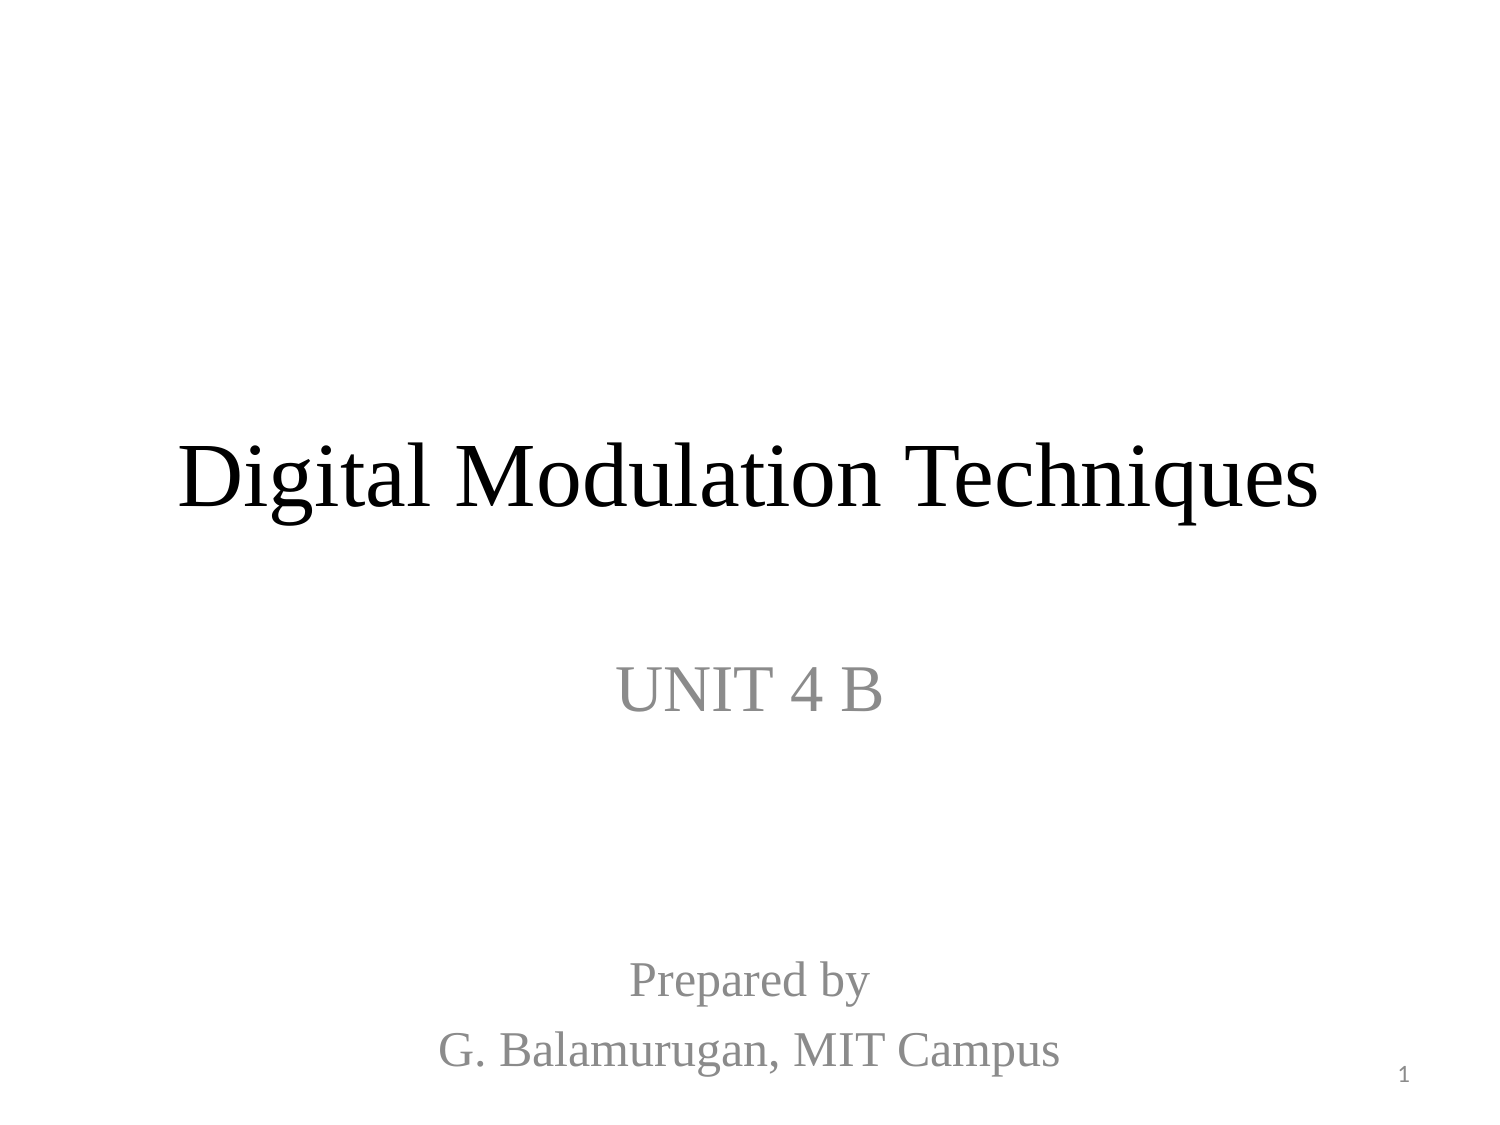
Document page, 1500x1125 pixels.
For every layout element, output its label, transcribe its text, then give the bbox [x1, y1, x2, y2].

title Digital Modulation Techniques [112, 349, 1388, 591]
text_box Prepared by G. Balamurugan, MIT Campus [141, 938, 1359, 1100]
subtitle UNIT 4 B [225, 637, 1275, 925]
slide_number 1 [1074, 1042, 1425, 1103]
